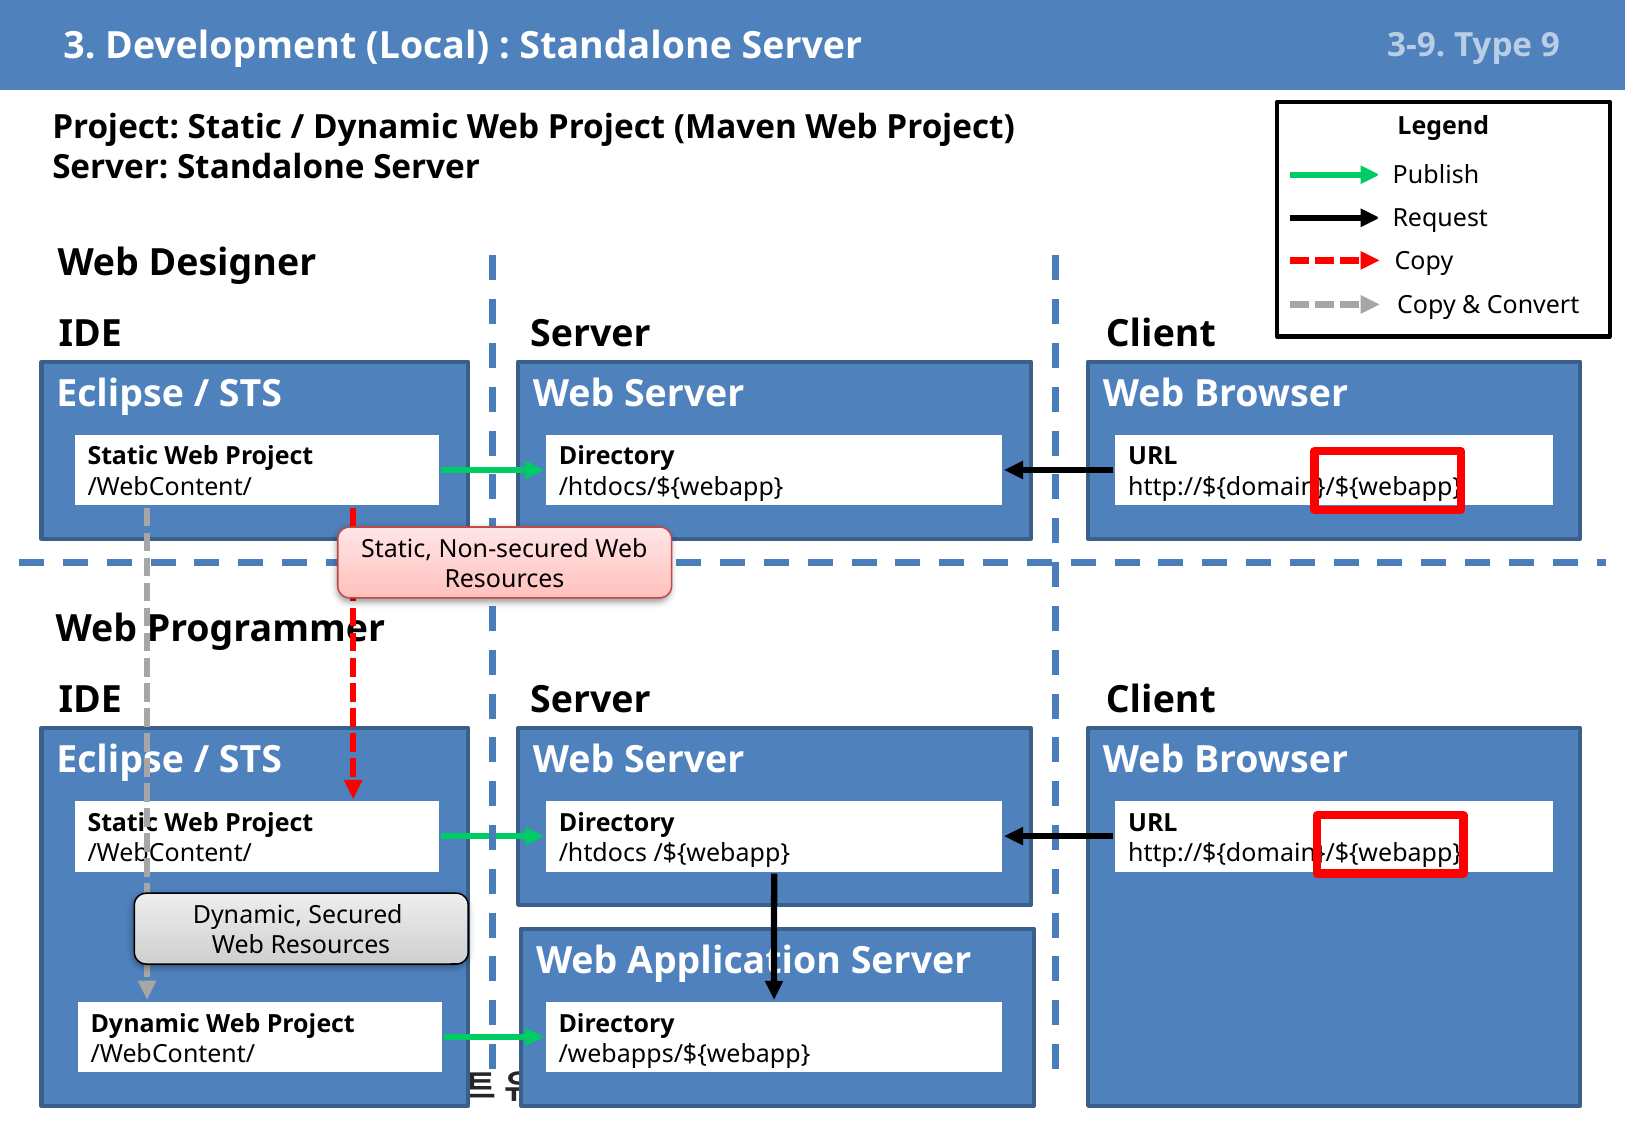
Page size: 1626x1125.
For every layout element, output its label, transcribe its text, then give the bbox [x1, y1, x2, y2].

text_box Web Application Server [519, 927, 1036, 1108]
text_box Directory /htdocs /${webapp} [542, 797, 1007, 876]
text_box Eclipse / STS [39, 726, 470, 1108]
text_box Client [1091, 301, 1231, 361]
text_box Static, Non-secured Web Resources [357, 574, 488, 599]
text_box Static Web Project /WebContent/ [151, 797, 443, 876]
text_box Static Web Project /WebContent/ [71, 430, 443, 510]
text_box IDE [43, 301, 137, 361]
text_box Static Web Project /WebContent/ [71, 797, 142, 876]
text_box Static, Non-secured Web Resources [357, 526, 488, 561]
text_box Web Designer [42, 230, 332, 290]
text_box Web Programmer [151, 596, 348, 657]
text_box Web Browser [1086, 726, 1582, 1108]
text_box Client [1091, 667, 1231, 727]
text_box [1312, 449, 1463, 512]
text_box IDE [43, 667, 137, 727]
text_box Static, Non-secured Web Resources [497, 526, 673, 561]
text_box Web Server [516, 726, 1033, 834]
text_box Dynamic Web Project /WebContent/ [74, 997, 447, 1077]
text_box Server [515, 667, 666, 727]
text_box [1276, 101, 1610, 337]
text_box Web Server [516, 845, 771, 907]
text_box Directory /webapps/${webapp} [542, 997, 1006, 1077]
text_box Server [515, 301, 666, 361]
text_box Web Server [516, 479, 1033, 541]
text_box Web Server [516, 360, 1033, 468]
text_box Dynamic, Secured Web Resources [151, 892, 470, 965]
text_box Directory /htdocs/${webapp} [542, 430, 1007, 510]
text_box Web Browser [1086, 360, 1582, 541]
text_box Web Programmer [40, 596, 142, 657]
text_box Web Server [778, 845, 1033, 907]
text_box [1315, 813, 1466, 876]
text_box 3. Development (Local) : Standalone Server [48, 13, 878, 73]
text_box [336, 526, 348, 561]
text_box URL http://${domain}/${webapp} [1111, 430, 1557, 510]
text_box Dynamic, Secured Web Resources [133, 893, 142, 965]
text_box 3-9. Type 9 [1371, 15, 1575, 71]
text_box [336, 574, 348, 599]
text_box Static, Non-secured Web Resources [497, 574, 673, 599]
text_box URL http://${domain}/${webapp} [1111, 797, 1557, 876]
text_box Web Programmer [357, 607, 401, 657]
text_box Eclipse / STS [39, 360, 470, 541]
text_box Project: Static / Dynamic Web Project (Maven Web Project) Server: Standalone Server [37, 97, 1032, 193]
